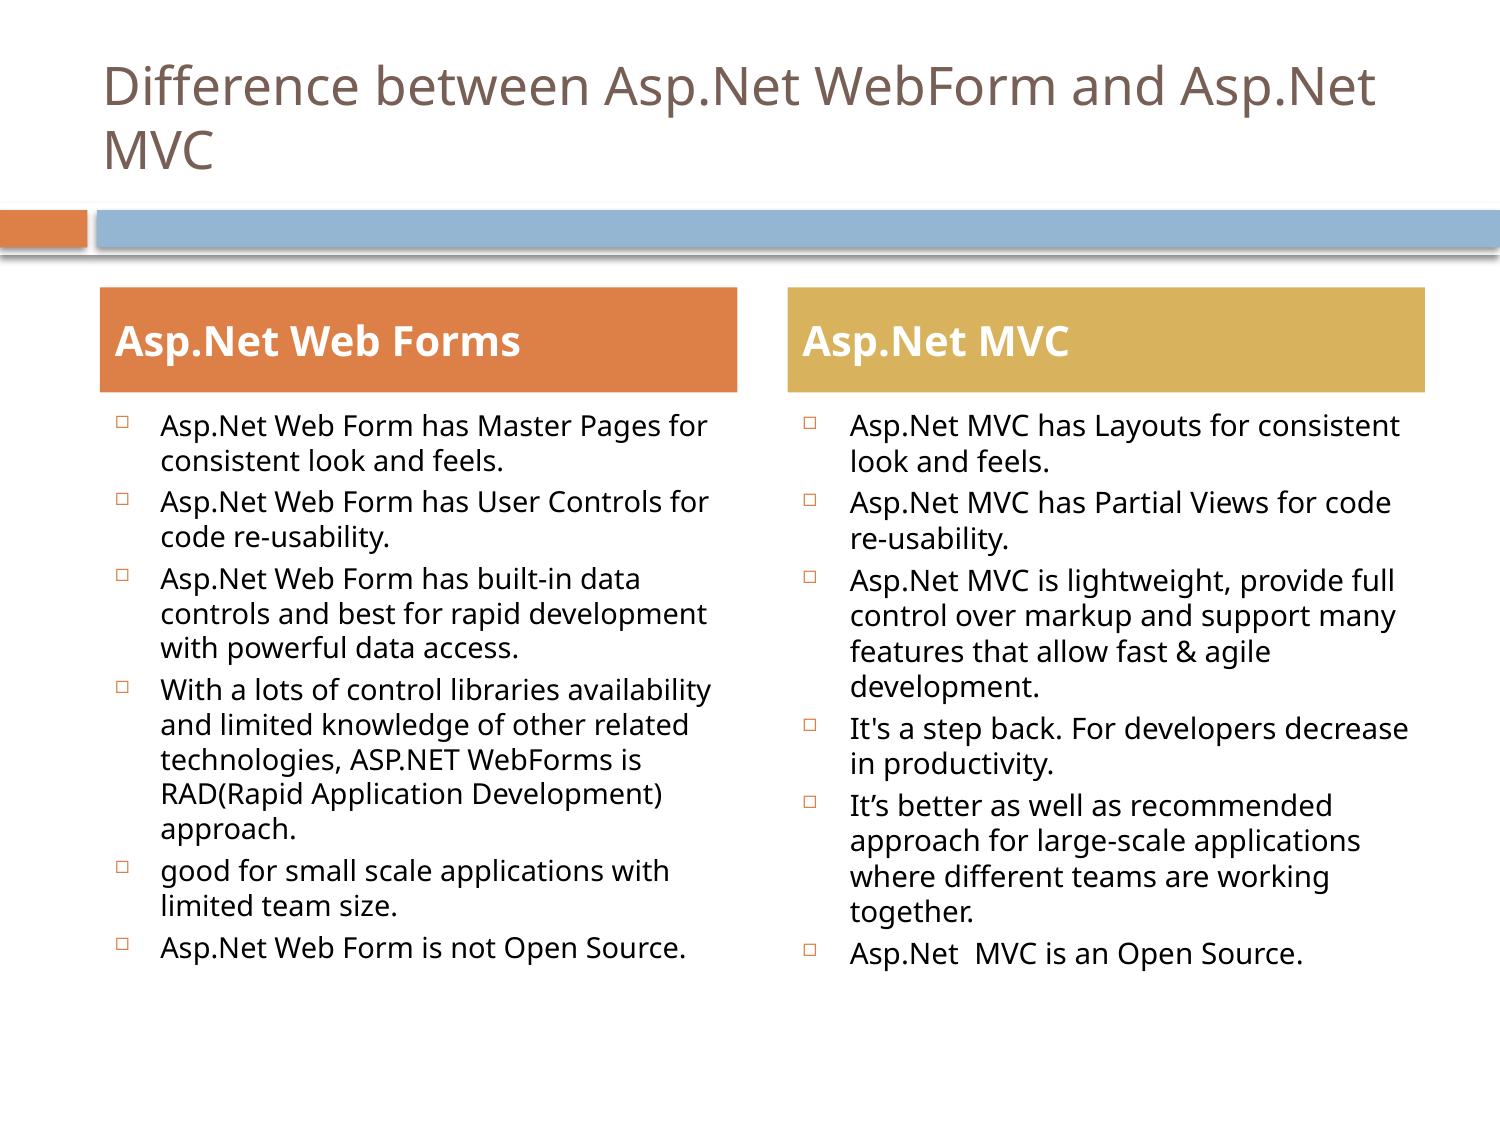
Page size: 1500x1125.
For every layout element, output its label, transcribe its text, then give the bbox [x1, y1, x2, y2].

list Asp.Net Web Forms [99, 287, 738, 393]
list Asp.Net MVC [787, 287, 1425, 393]
list Asp.Net MVC has Layouts for consistent look and feels. Asp.Net MVC has Partial Views for code re-usability. Asp.Net MVC is lightweight, provide full control over markup and support many features that allow fast & agile development. It's a step back. For developers decrease in productivity. It’s better as well as recommended approach for large-scale applications where different teams are working together. Asp.Net MVC is an Open Source. [787, 399, 1425, 988]
title Difference between Asp.Net WebForm and Asp.Net MVC [87, 44, 1425, 188]
list Asp.Net Web Form has Master Pages for consistent look and feels. Asp.Net Web Form has User Controls for code re-usability. Asp.Net Web Form has built-in data controls and best for rapid development with powerful data access. With a lots of control libraries availability and limited knowledge of other related technologies, ASP.NET WebForms is RAD(Rapid Application Development) approach. good for small scale applications with limited team size. Asp.Net Web Form is not Open Source. [99, 399, 738, 988]
